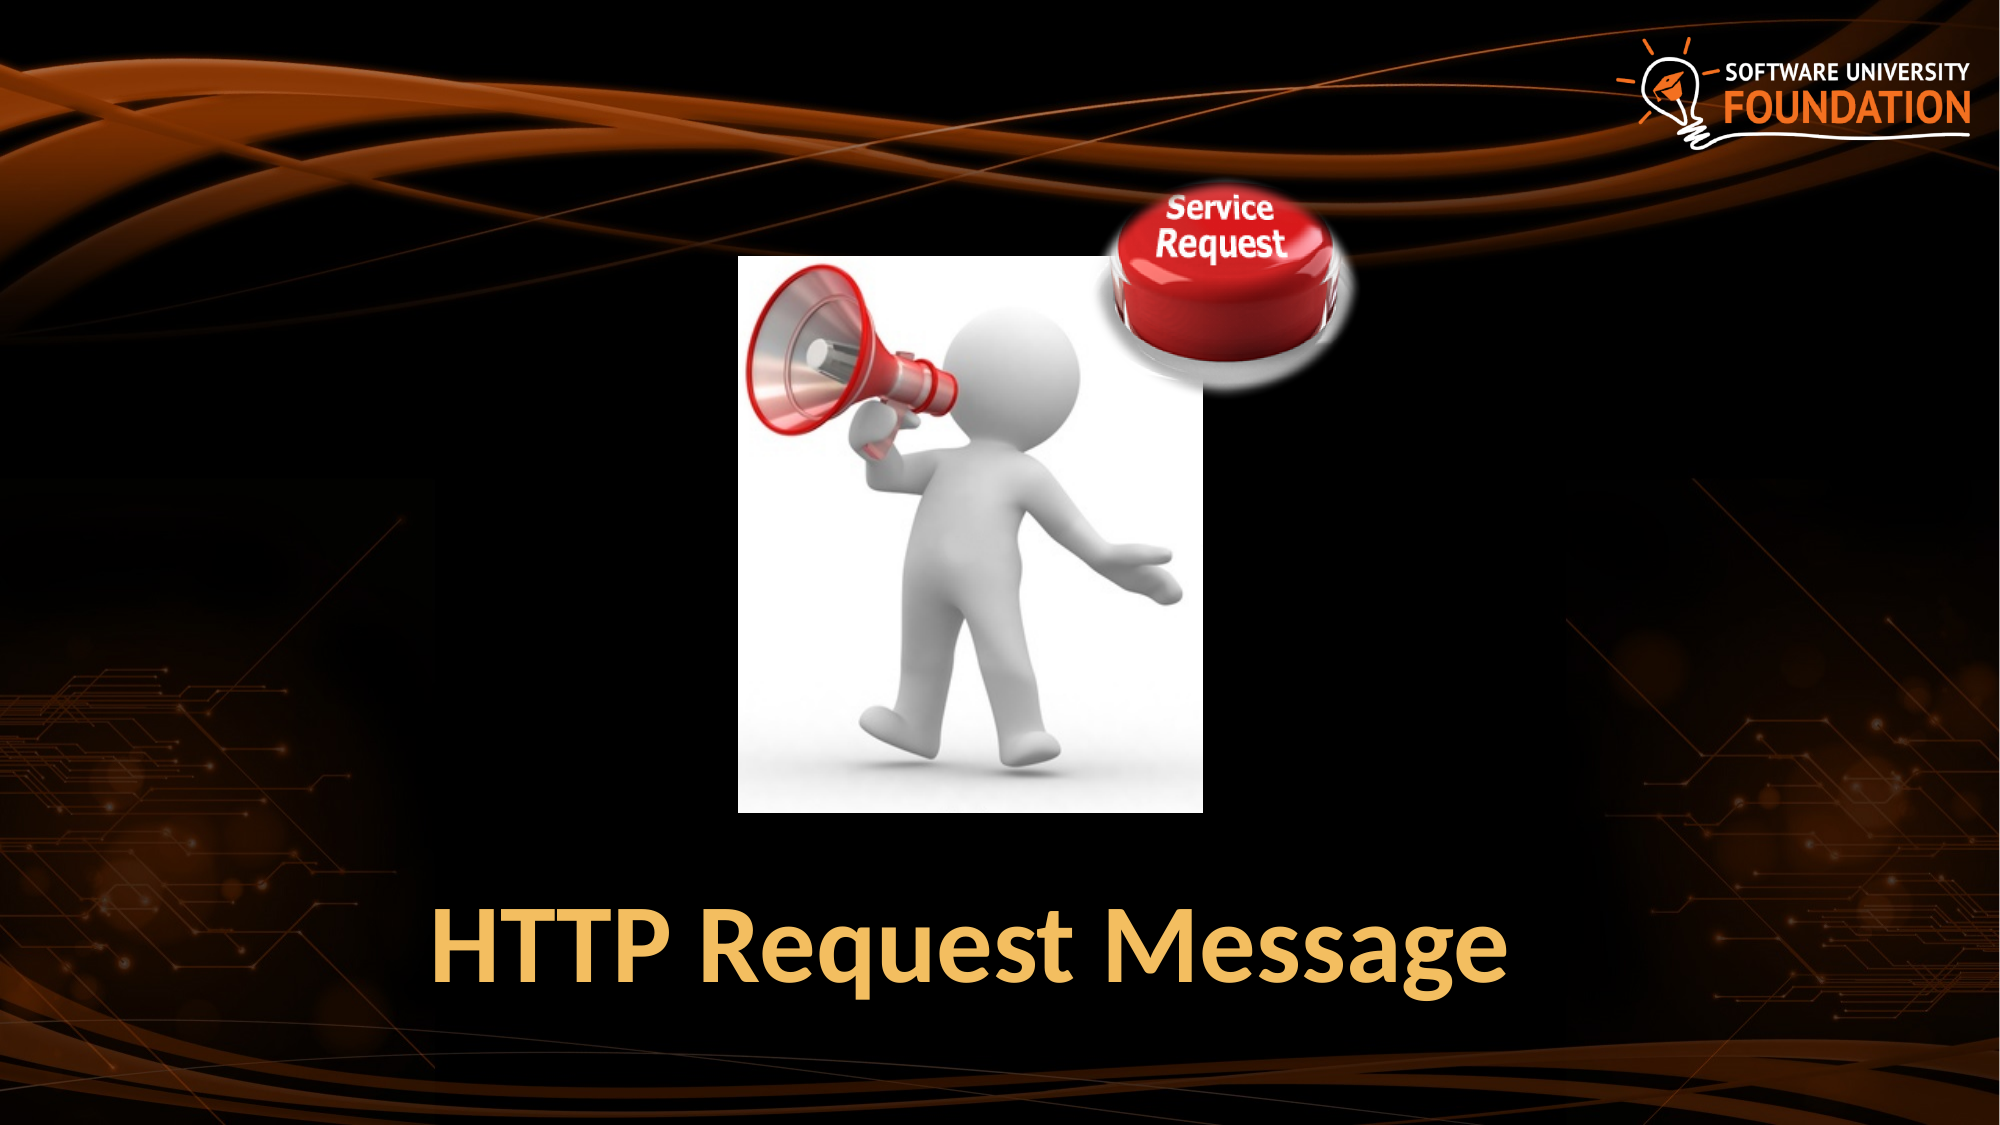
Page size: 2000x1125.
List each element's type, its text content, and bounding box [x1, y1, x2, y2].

picture [0, 0, 2000, 1125]
title HTTP Request Message [237, 877, 1704, 1013]
